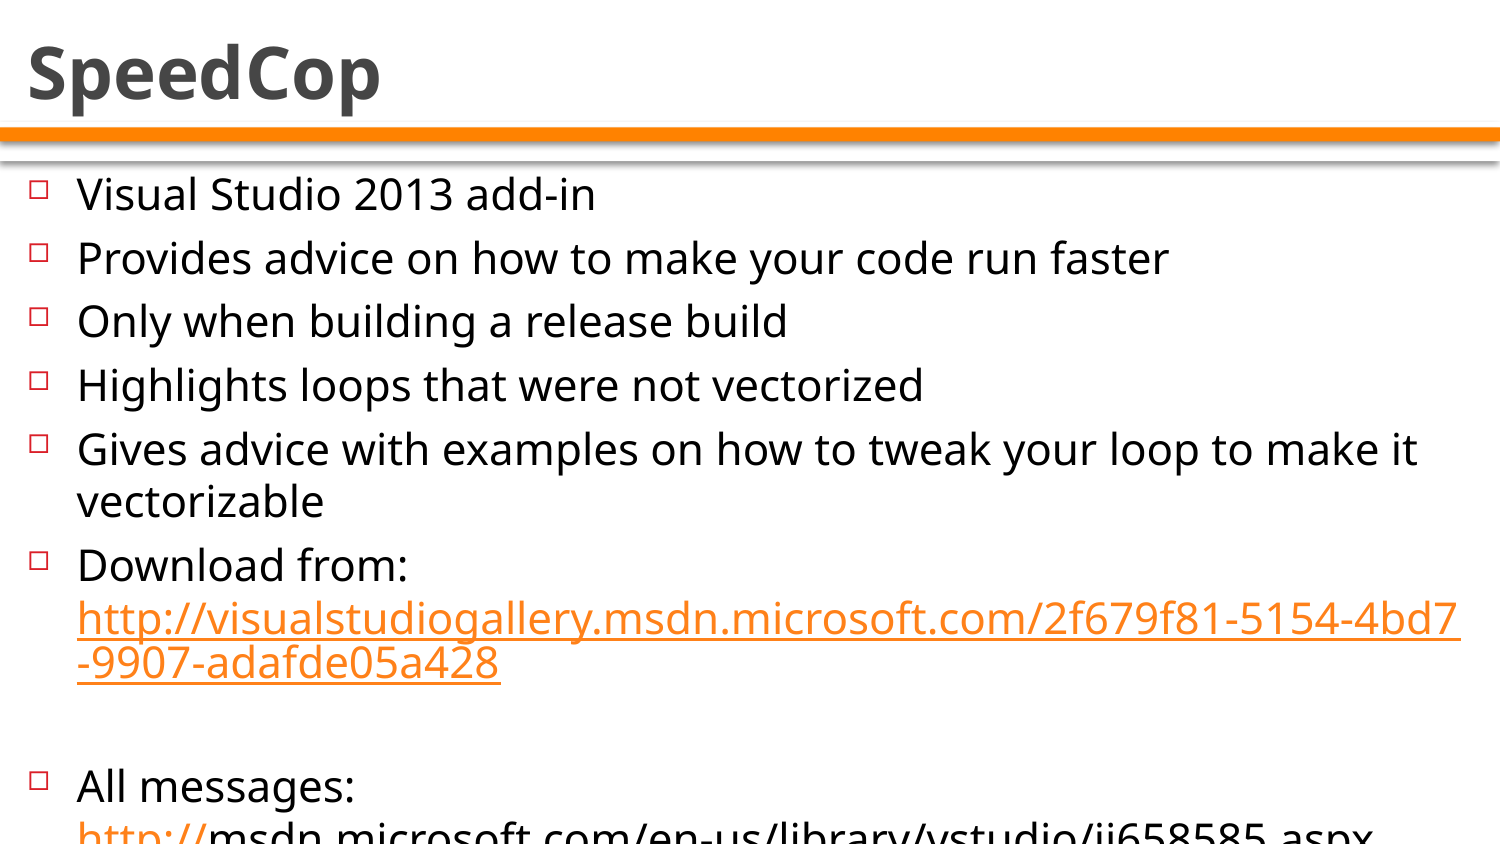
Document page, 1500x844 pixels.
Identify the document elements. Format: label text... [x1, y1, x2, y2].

list Visual Studio 2013 add-in Provides advice on how to make your code run faster Only when building a release build Highlights loops that were not vectorized Gives advice with examples on how to tweak your loop to make it vectorizable Download from: http://visualstudiogallery.msdn.microsoft.com/2f679f81-5154-4bd7-9907-adafde05a428 All messages: http://msdn.microsoft.com/en-us/library/vstudio/jj658585.aspx [12, 159, 1488, 835]
title SpeedCop [12, 19, 1488, 122]
